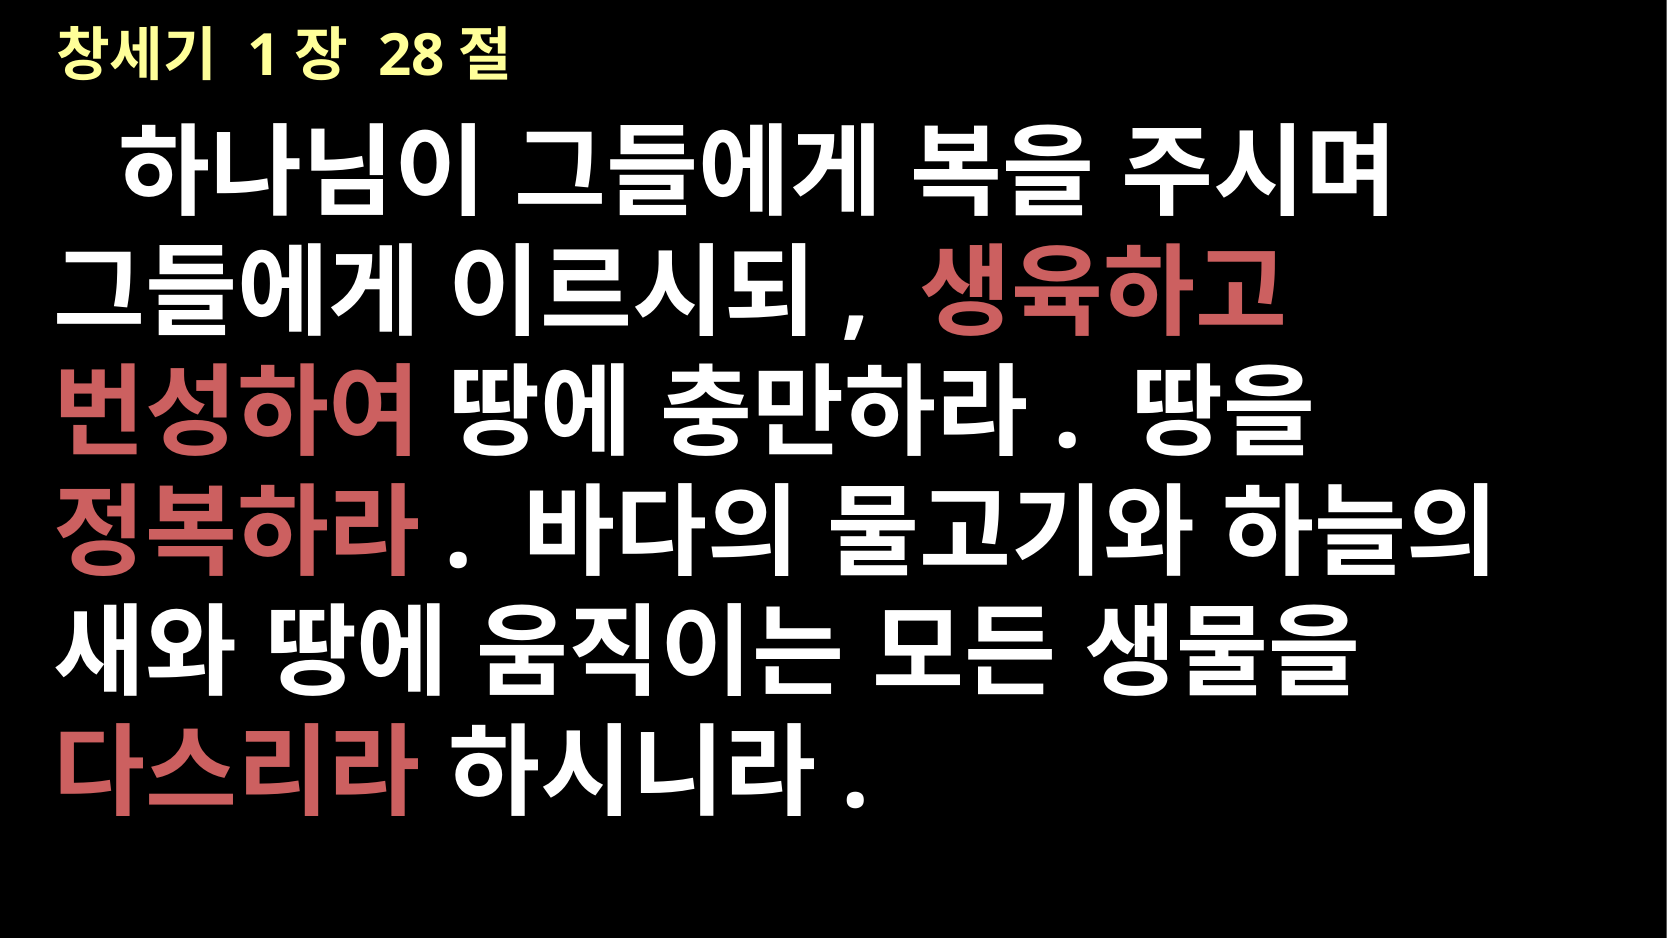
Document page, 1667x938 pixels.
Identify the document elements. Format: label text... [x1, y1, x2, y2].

title 창세기 1장 28절 [41, 11, 1223, 100]
list 하나님이 그들에게 복을 주시며 그들에게 이르시되, 생육하고 번성하여 땅에 충만하라. 땅을 정복하라. 바다의 물고기와 하늘의 새와 땅에 움직이는 모든 생물을 다스리라 하시니라. [41, 100, 1636, 928]
